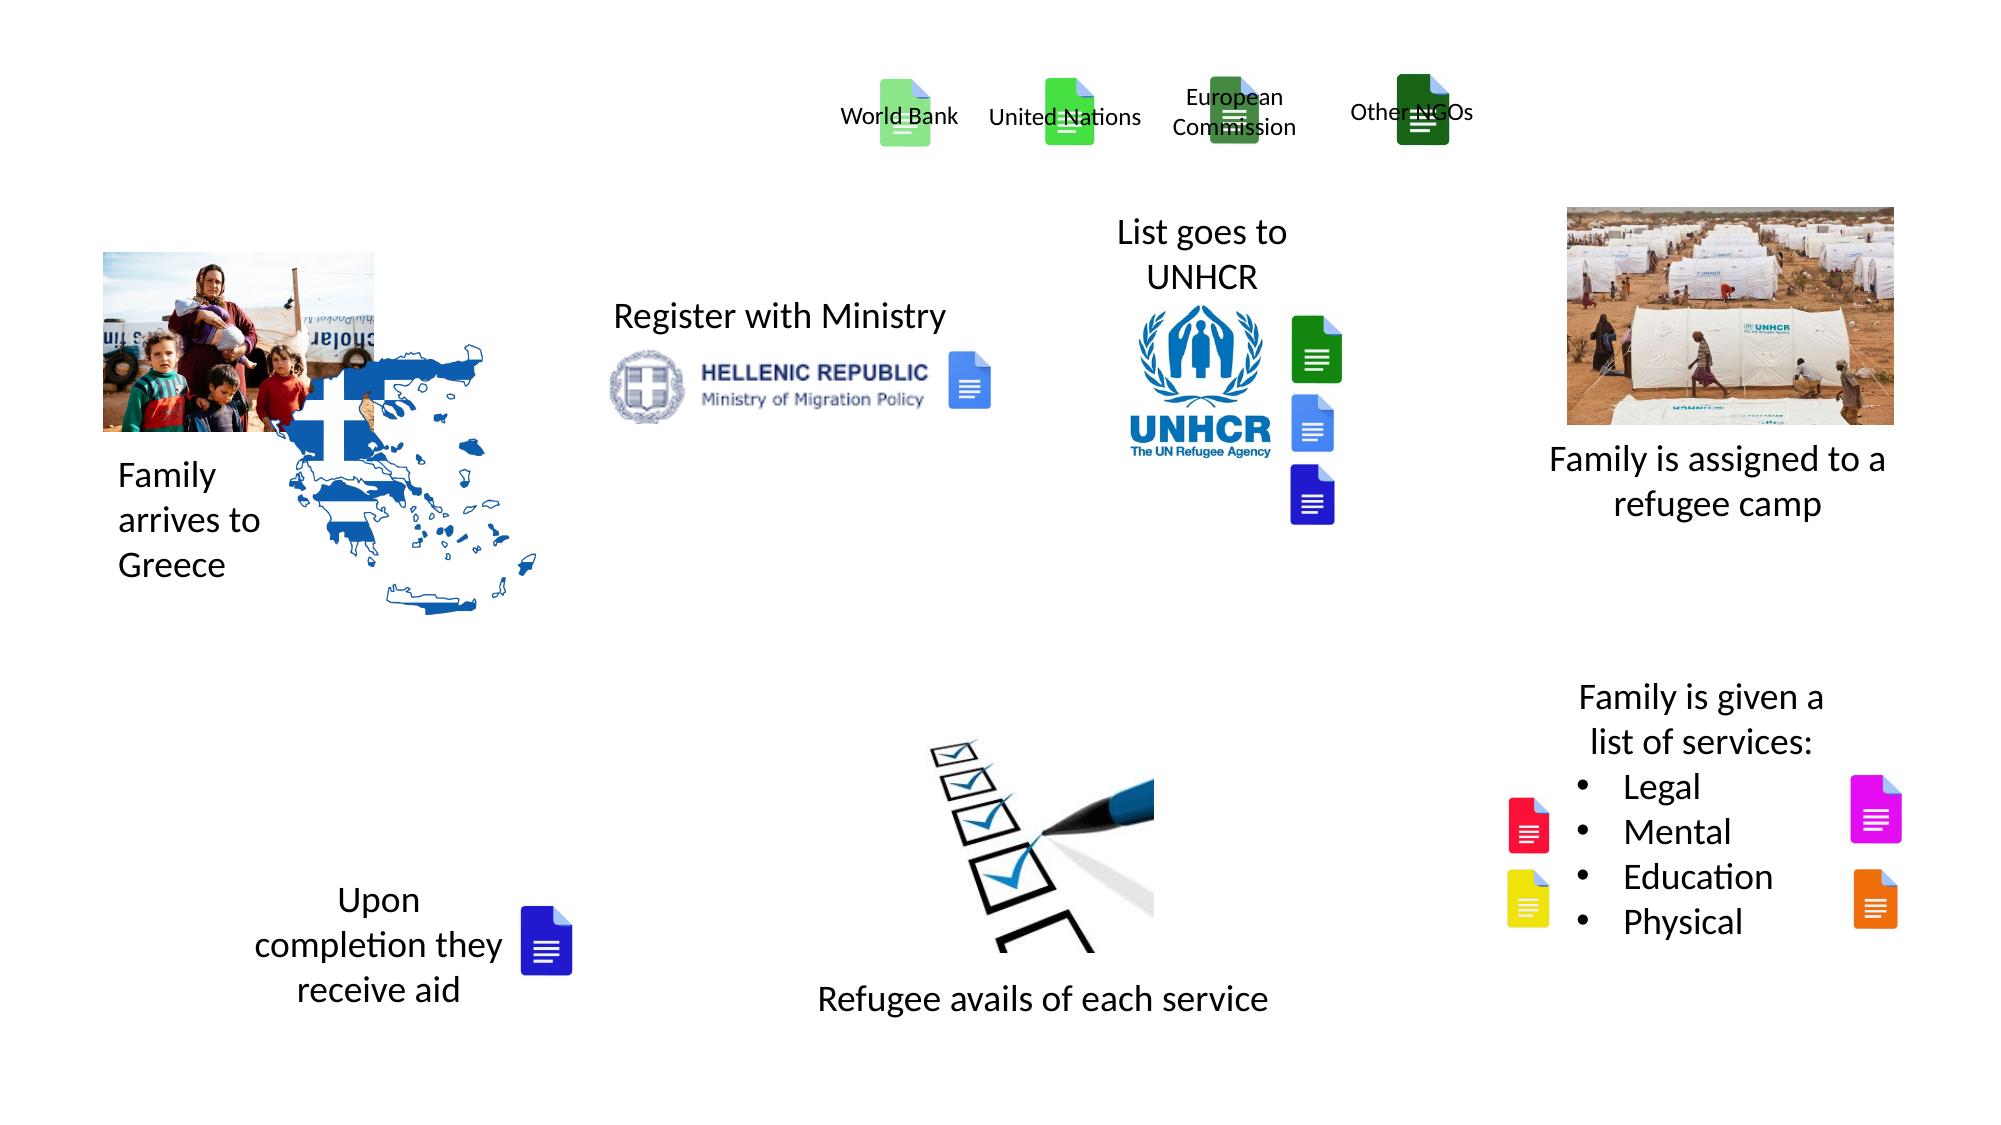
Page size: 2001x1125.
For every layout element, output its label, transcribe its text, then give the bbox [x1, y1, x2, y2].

picture [1069, 301, 1344, 527]
text_box Refugee avails of each service [802, 966, 1290, 1028]
text_box Register with Ministry [598, 283, 1007, 345]
picture [1852, 867, 1899, 932]
picture [1848, 770, 1903, 846]
picture [598, 343, 993, 424]
text_box World Bank [825, 91, 872, 132]
picture [1504, 794, 1552, 856]
text_box United Nations [1102, 92, 1163, 133]
picture [519, 902, 574, 979]
text_box United Nations [973, 92, 1037, 133]
text_box European Commission [1156, 73, 1205, 113]
text_box Other NGOs [1456, 87, 1494, 128]
picture [102, 251, 536, 616]
picture [1042, 73, 1097, 147]
picture [1207, 73, 1261, 148]
text_box European Commission [1262, 73, 1314, 113]
text_box Upon completion they receive aid [238, 867, 520, 1020]
text_box List goes to UNHCR [1076, 199, 1329, 299]
picture [877, 76, 932, 150]
text_box Family is assigned to a refugee camp [1505, 426, 1931, 533]
picture [1393, 71, 1452, 150]
picture [1567, 207, 1894, 425]
picture [901, 735, 1154, 953]
text_box Family arrives to Greece [103, 442, 264, 595]
text_box Family is given a list of services: Legal Mental Education Physical [1561, 664, 1843, 953]
picture [1504, 868, 1552, 931]
text_box World Bank [935, 91, 984, 132]
text_box Other NGOs [1335, 87, 1388, 128]
